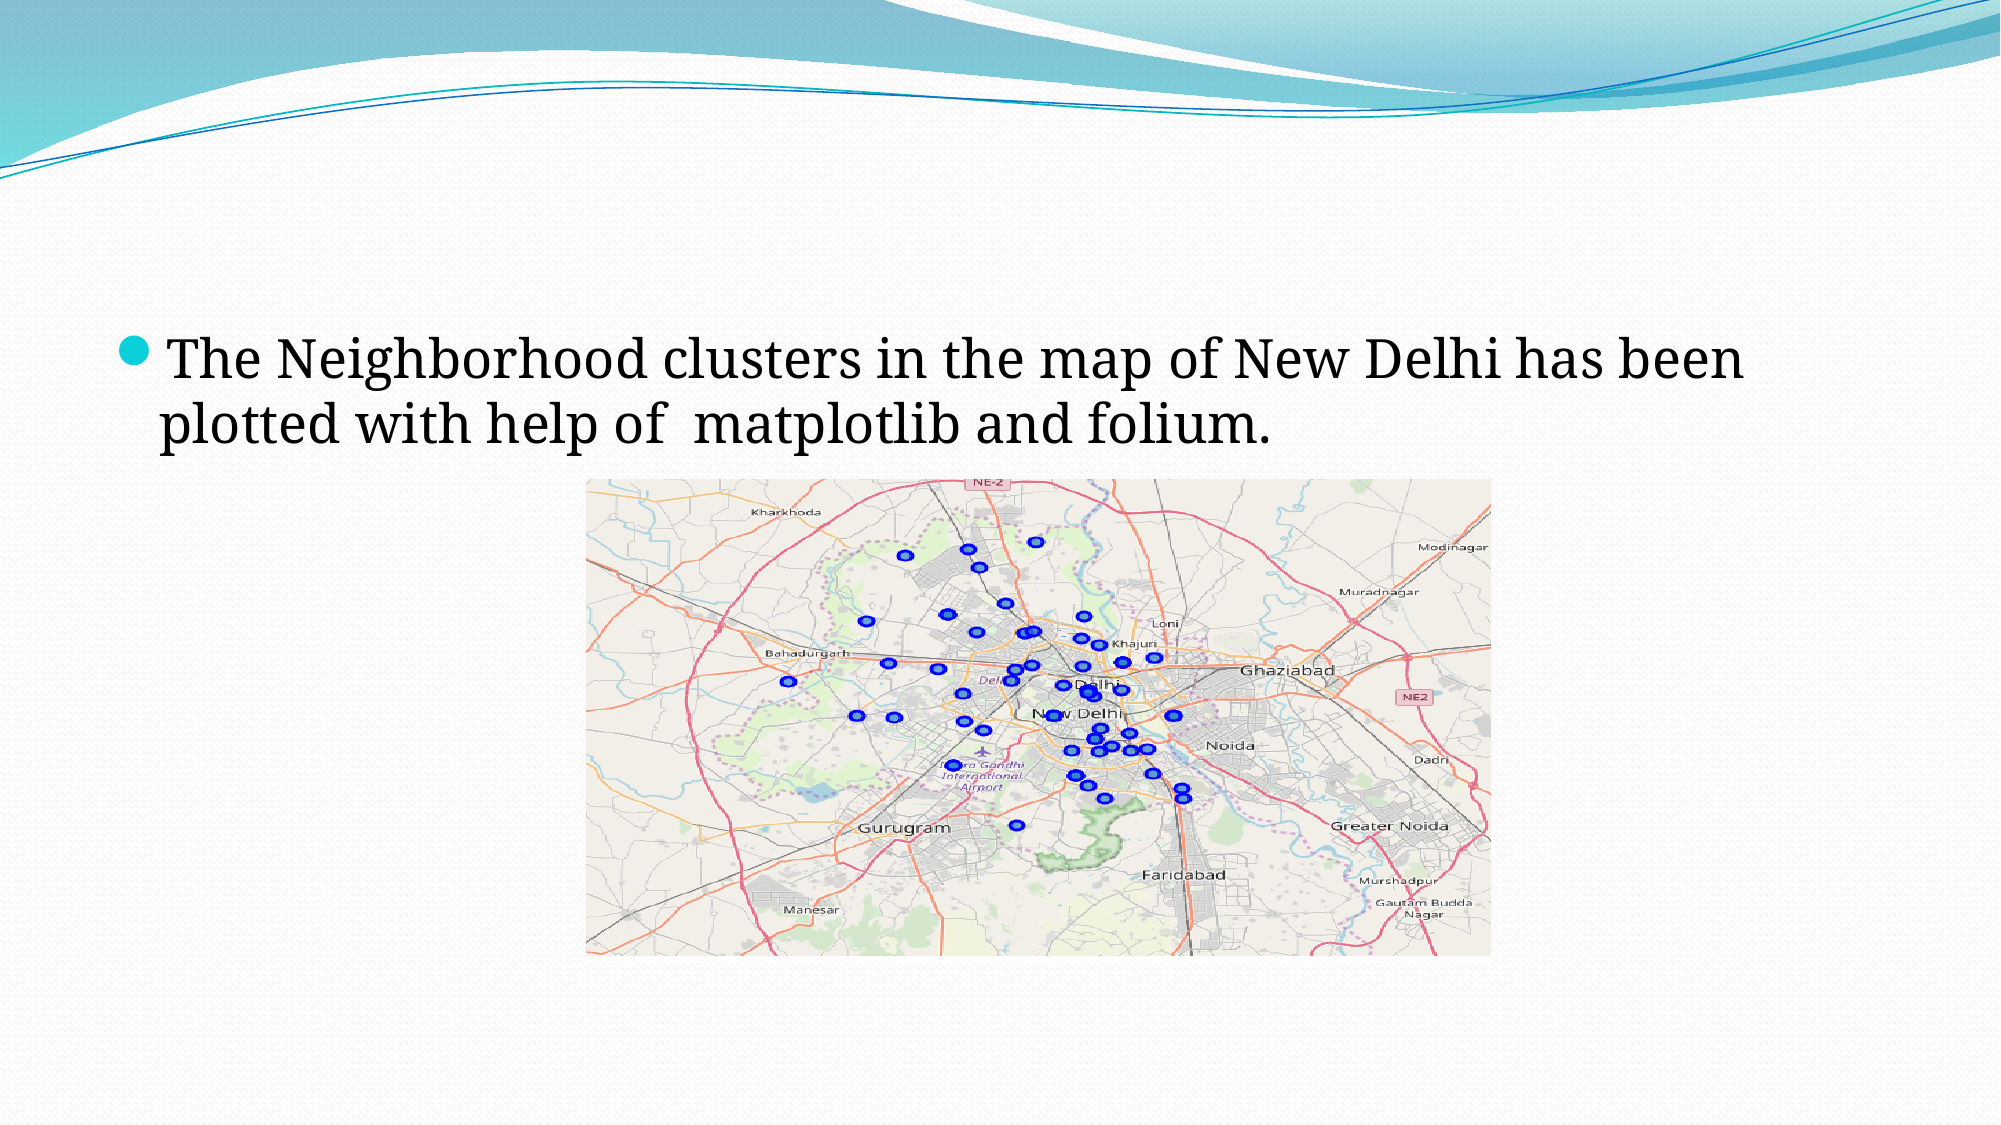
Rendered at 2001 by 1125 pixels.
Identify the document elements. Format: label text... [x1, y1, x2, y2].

picture [585, 478, 1491, 963]
list The Neighborhood clusters in the map of New Delhi has been plotted with help of matplotlib and folium. [99, 317, 1900, 1038]
